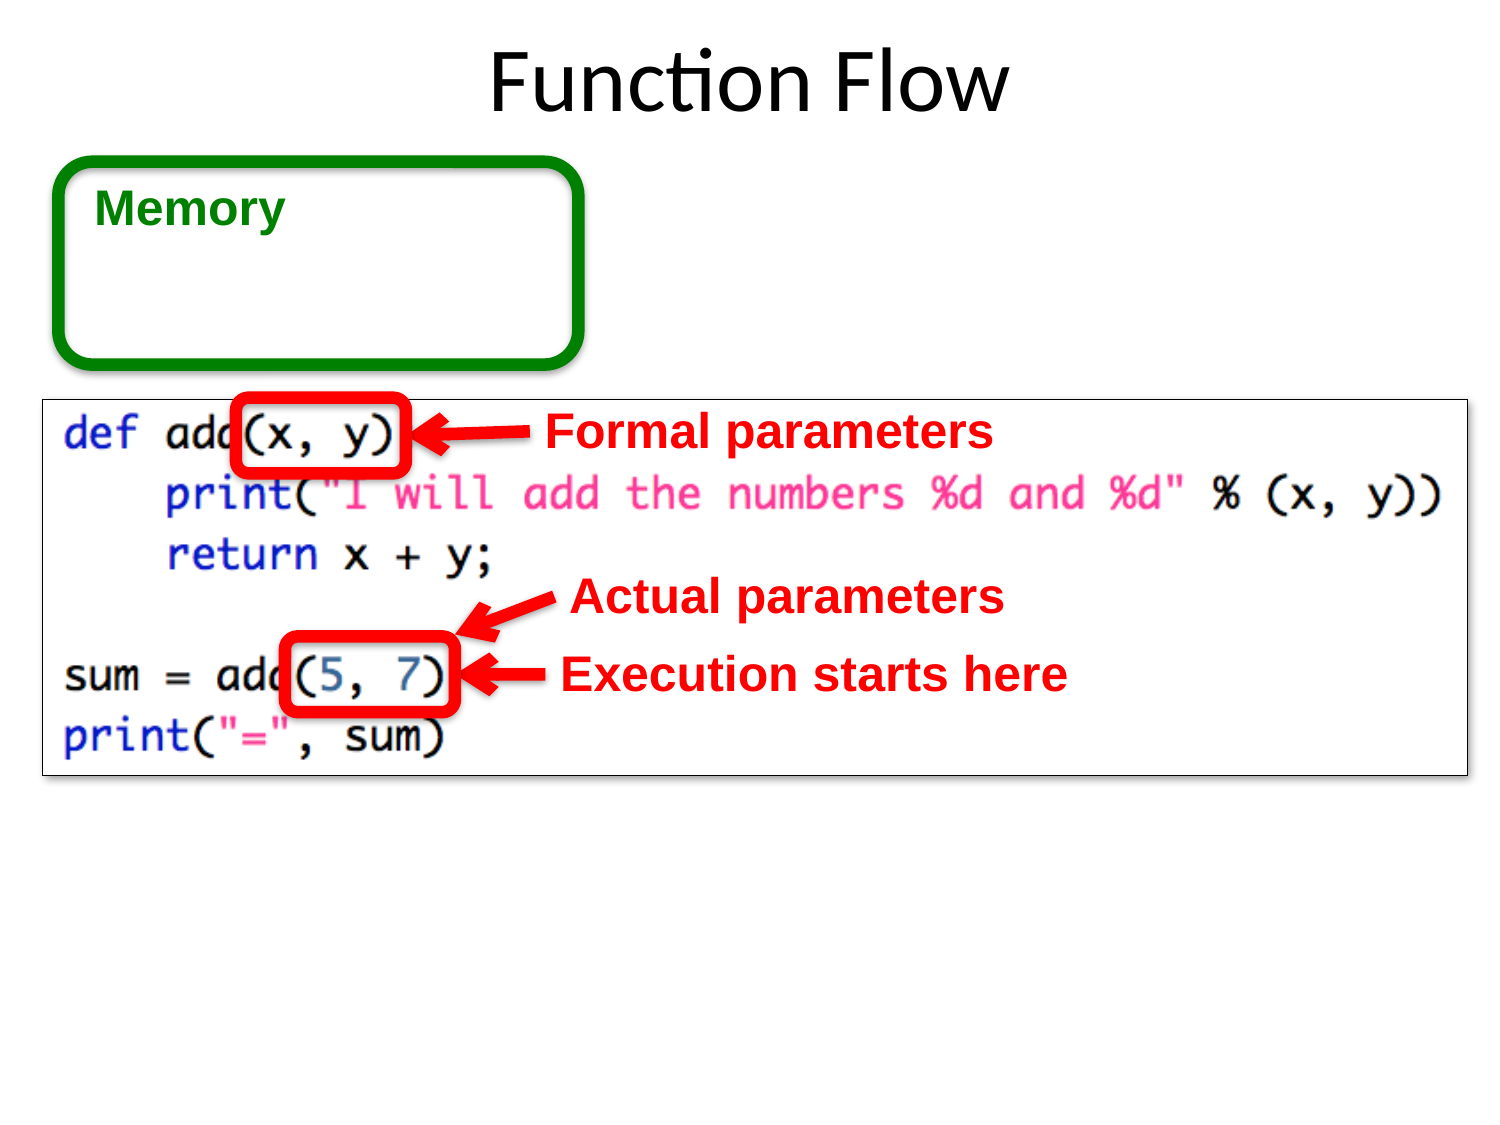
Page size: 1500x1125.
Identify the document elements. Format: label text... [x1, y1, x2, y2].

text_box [405, 431, 555, 436]
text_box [454, 596, 579, 635]
title Function Flow [74, 0, 1426, 149]
text_box [57, 160, 580, 366]
text_box Memory [79, 173, 301, 245]
picture [41, 399, 1468, 777]
